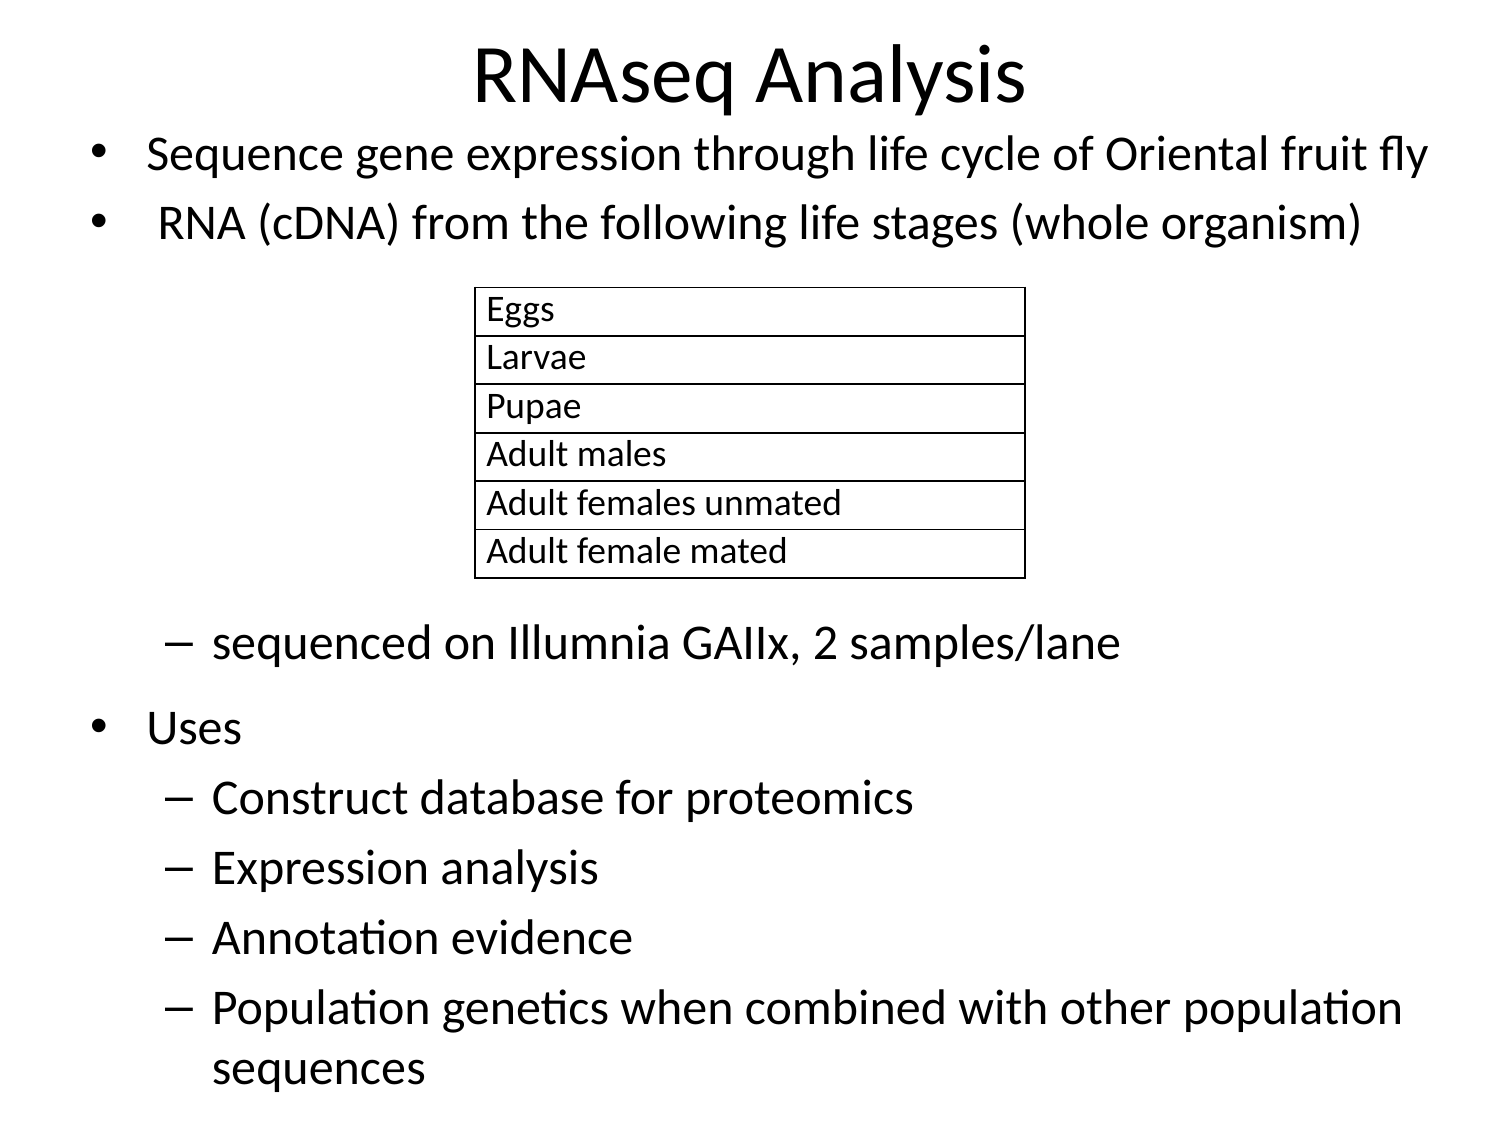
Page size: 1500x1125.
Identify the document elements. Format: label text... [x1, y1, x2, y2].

table_cell Pupae [476, 385, 1024, 432]
table_cell Adult female mated [476, 530, 1024, 577]
title RNAseq Analysis [74, 0, 1426, 112]
table_cell Adult females unmated [476, 482, 1024, 529]
table_header Eggs [476, 288, 1024, 335]
table_cell Larvae [476, 337, 1024, 383]
list Sequence gene expression through life cycle of Oriental fruit fly RNA (cDNA) from the following life stages (whole organism) sequenced on Illumnia GAIIx, 2 samples/lane Uses Construct database for proteomics Expression analysis Annotation evidence Population genetics when combined with other population sequences [74, 112, 1451, 1125]
table_cell Adult males [476, 434, 1024, 480]
